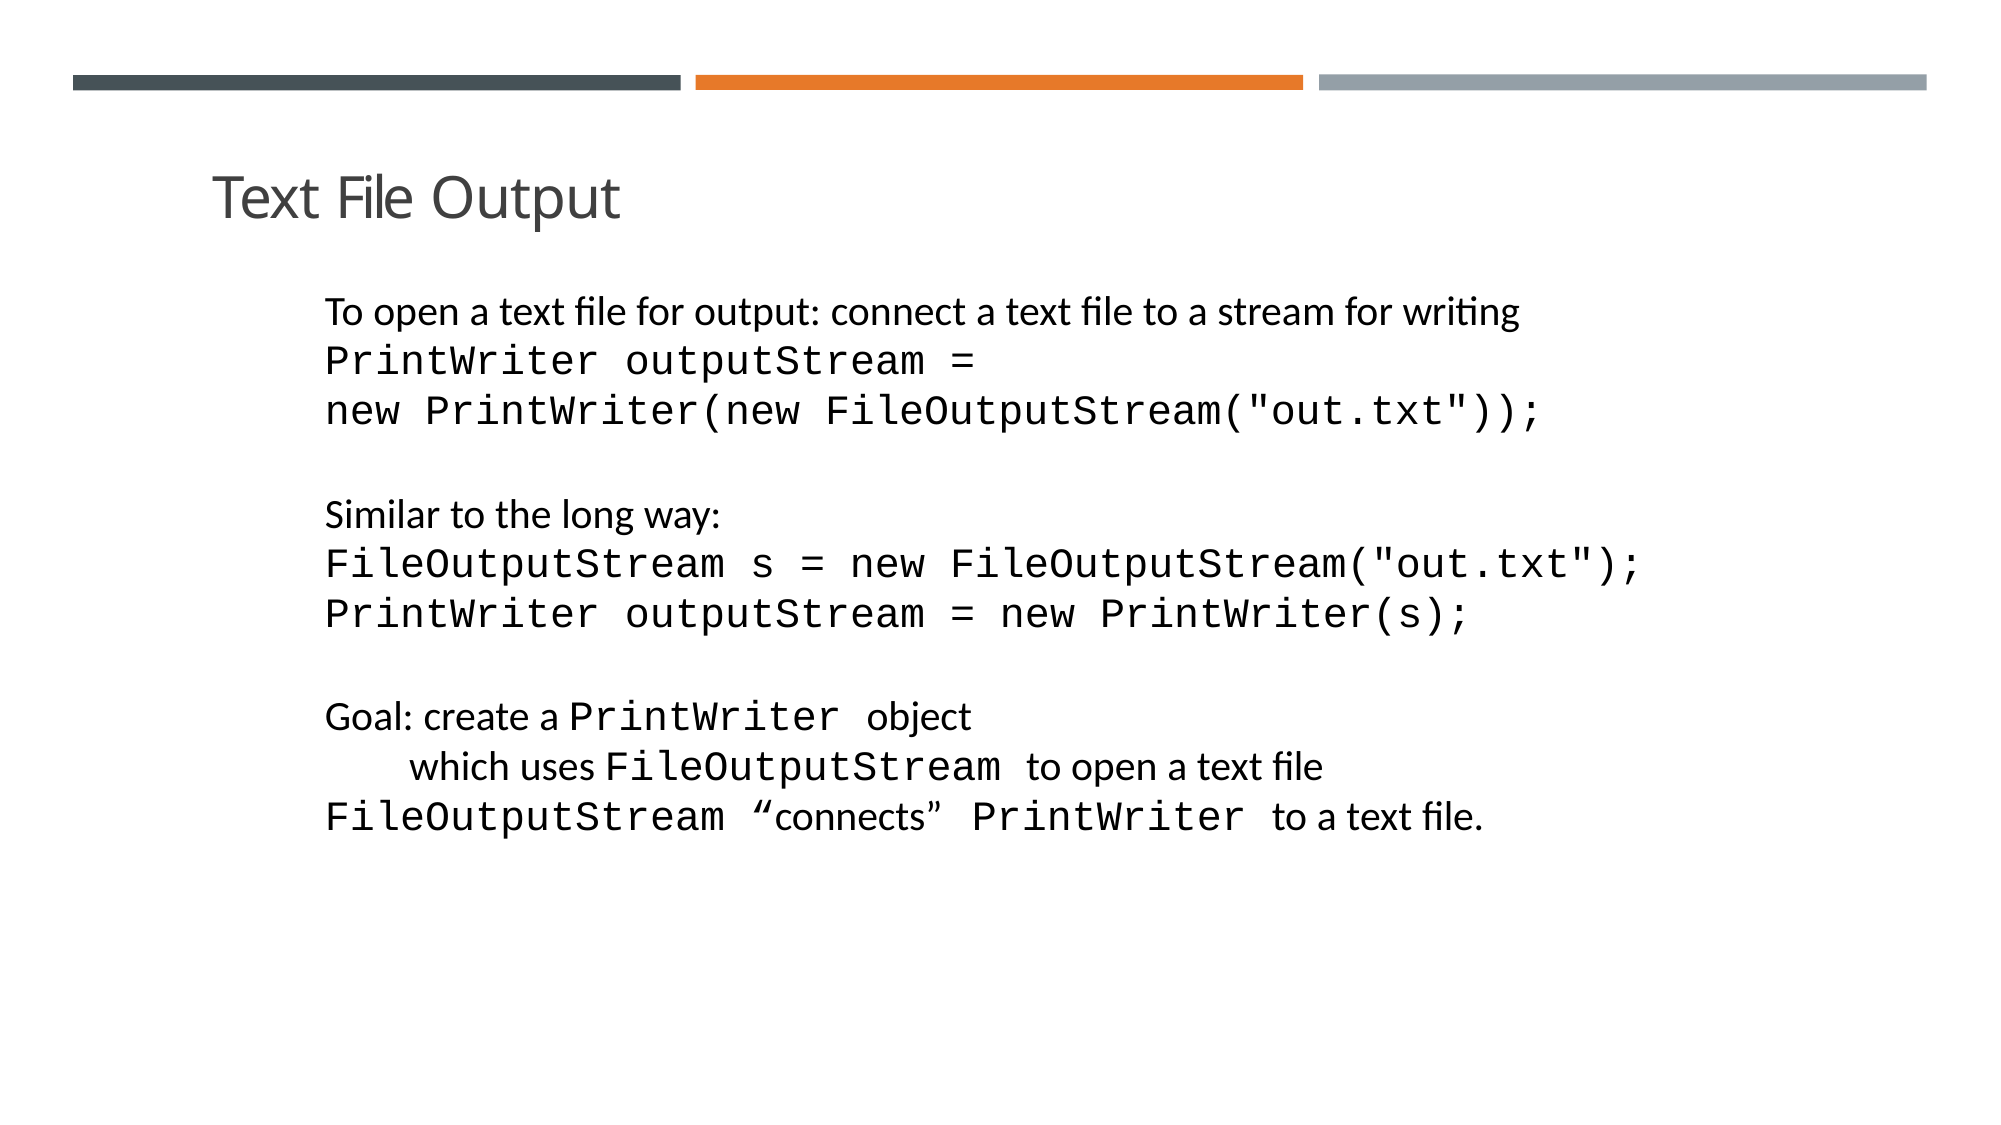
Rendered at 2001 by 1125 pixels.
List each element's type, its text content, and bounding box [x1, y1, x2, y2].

title Text File Output [110, 127, 1545, 349]
text_box To open a text file for output: connect a text file to a stream for writing PrintWriter outputStream = new PrintWriter(new FileOutputStream("out.txt")); Similar to the long way: FileOutputStream s = new FileOutputStream("out.txt"); PrintWriter outputStream = new PrintWriter(s); Goal: create a PrintWriter object which uses FileOutputStream to open a text file FileOutputStream “connects” PrintWriter to a text file. [322, 282, 1653, 839]
